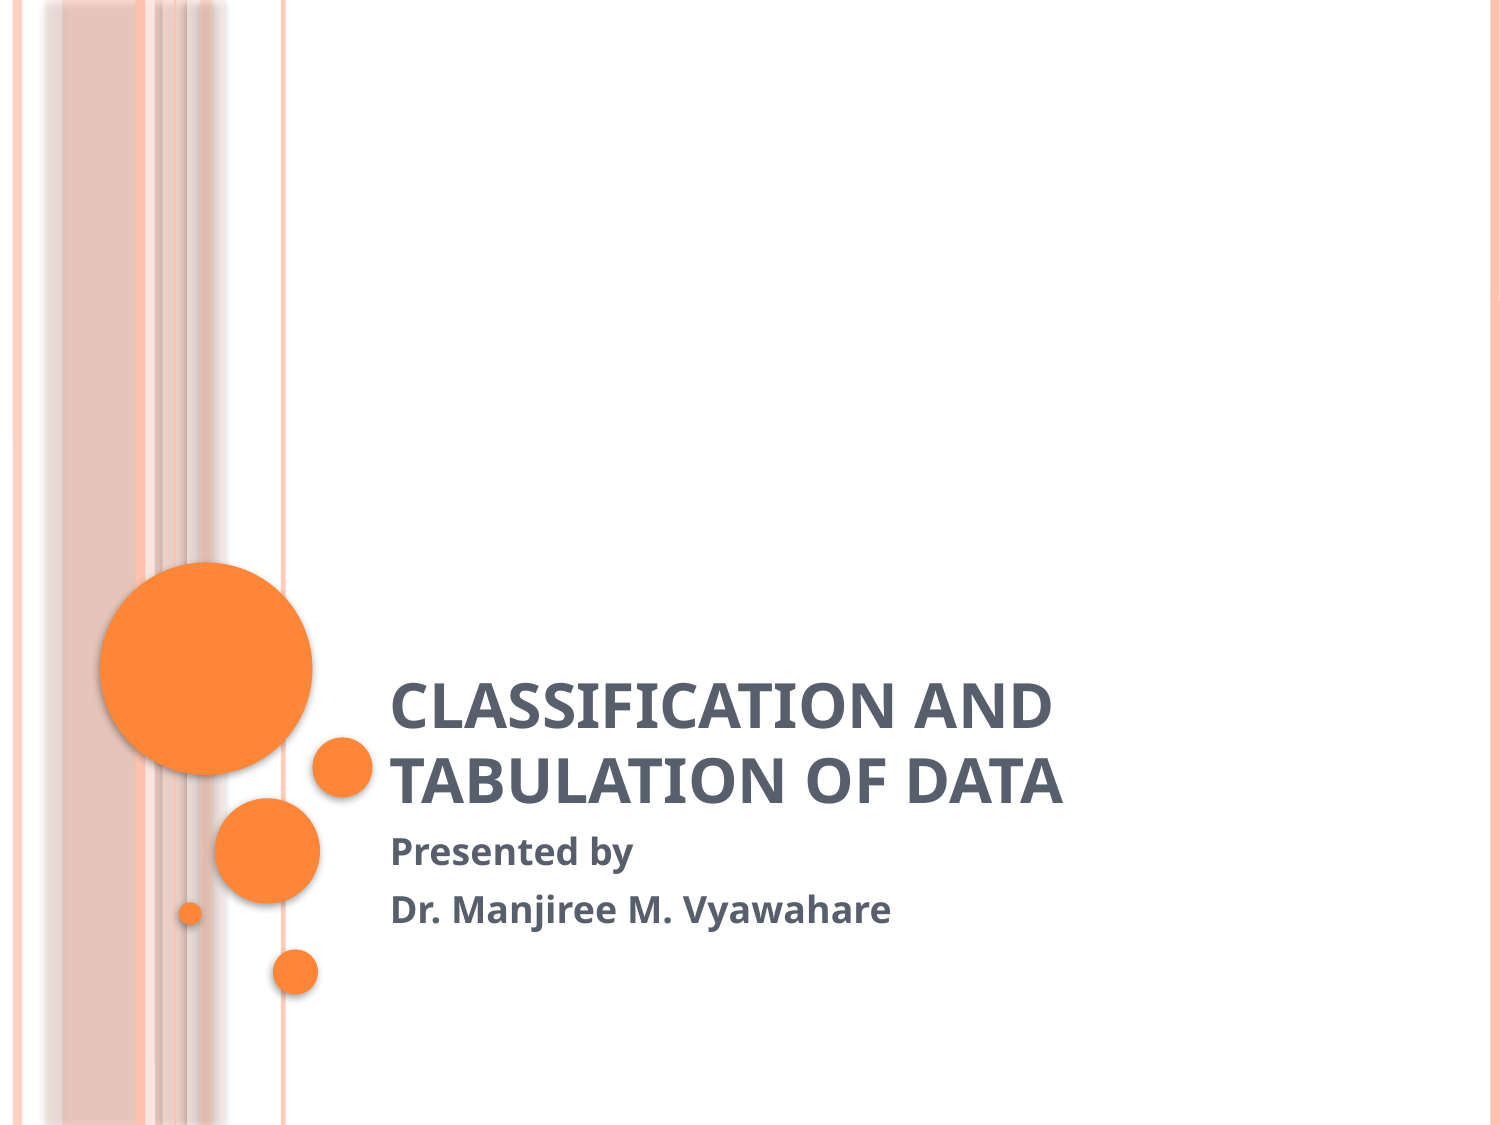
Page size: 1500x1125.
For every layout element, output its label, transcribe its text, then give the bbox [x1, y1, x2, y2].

subtitle Presented by Dr. Manjiree M. Vyawahare [375, 820, 1388, 1046]
title CLASSIFICATION AND TABULATION OF DATA [375, 512, 1388, 820]
